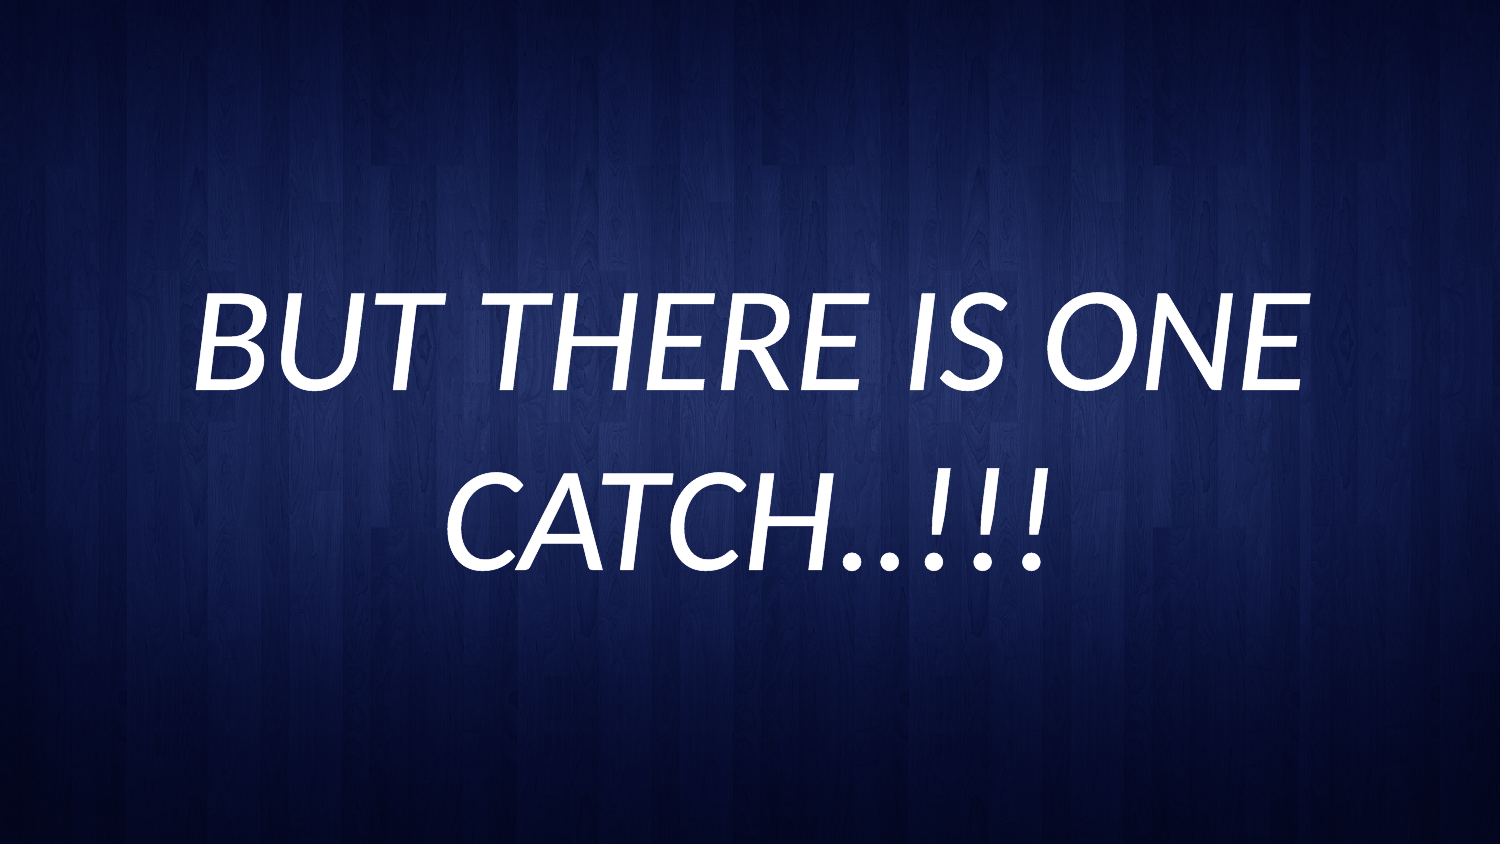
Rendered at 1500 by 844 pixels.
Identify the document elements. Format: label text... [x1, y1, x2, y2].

picture [0, 0, 1500, 844]
text_box BUT THERE IS ONE CATCH..!!! [74, 232, 1425, 608]
